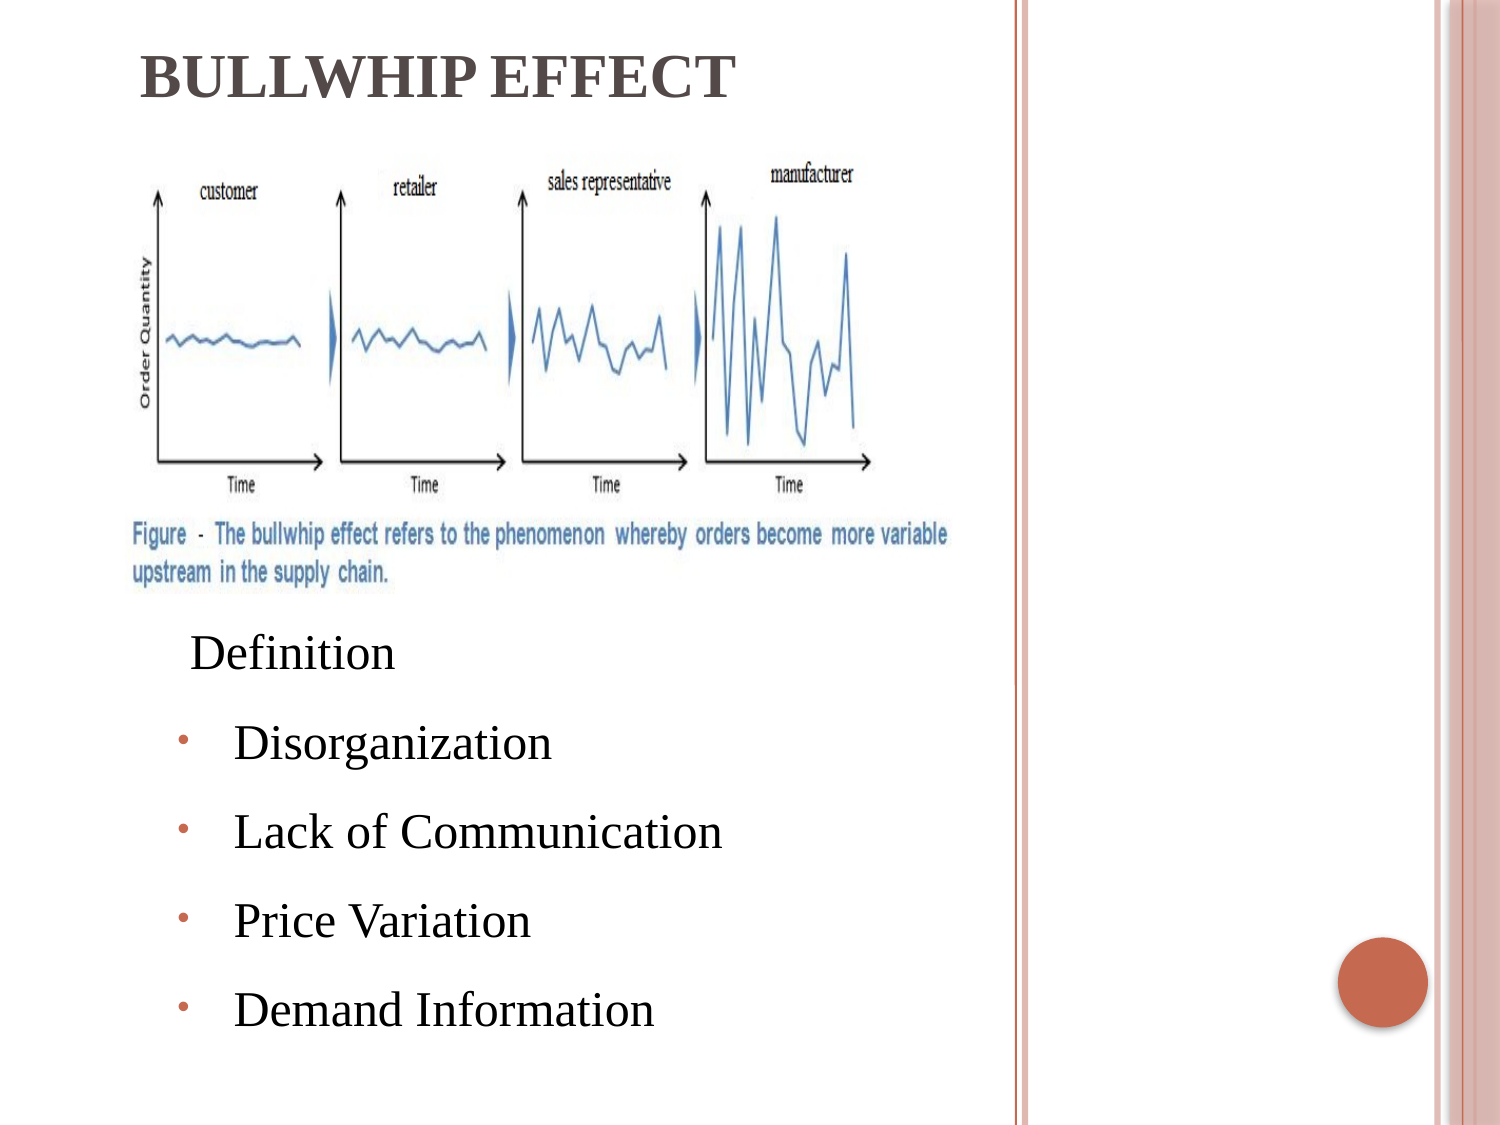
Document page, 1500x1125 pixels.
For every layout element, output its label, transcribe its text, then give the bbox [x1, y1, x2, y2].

title Bullwhip Effect [125, 24, 1160, 118]
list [124, 124, 963, 594]
list Definition Disorganization Lack of Communication Price Variation Demand Information [162, 612, 813, 1088]
